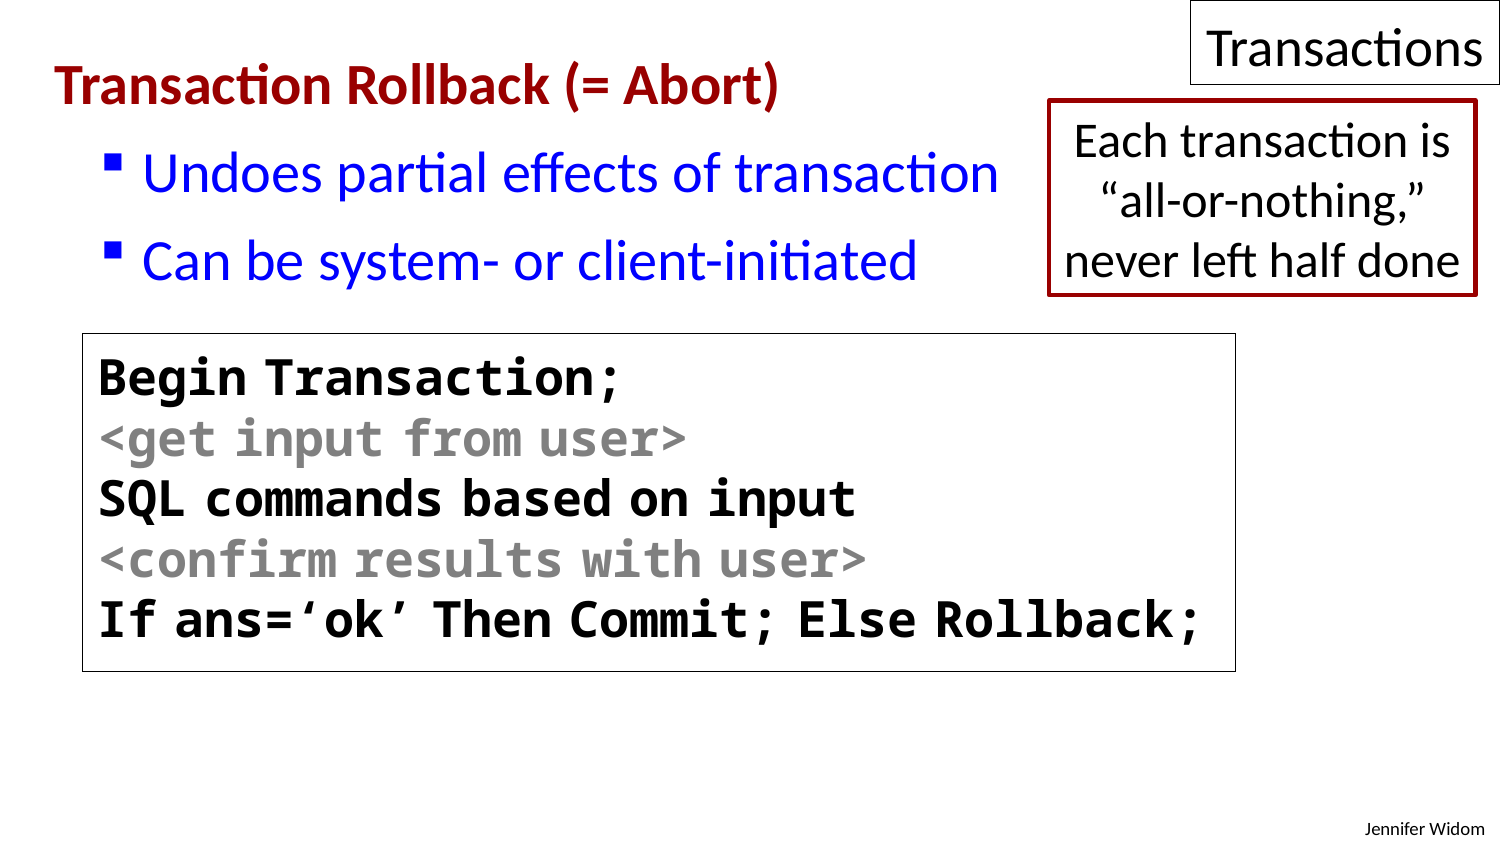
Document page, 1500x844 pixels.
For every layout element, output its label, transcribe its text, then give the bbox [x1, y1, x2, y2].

text_box Transactions [1190, 0, 1500, 85]
text_box Each transaction is “all-or-nothing,” never left half done [1049, 100, 1476, 296]
text_box Begin Transaction; <get input from user> SQL commands based on input <confirm results with user> If ans=‘ok’ Then Commit; Else Rollback; [82, 333, 1236, 672]
text_box Transaction Rollback (= Abort) Undoes partial effects of transaction Can be system- or client-initiated [24, 46, 1388, 794]
